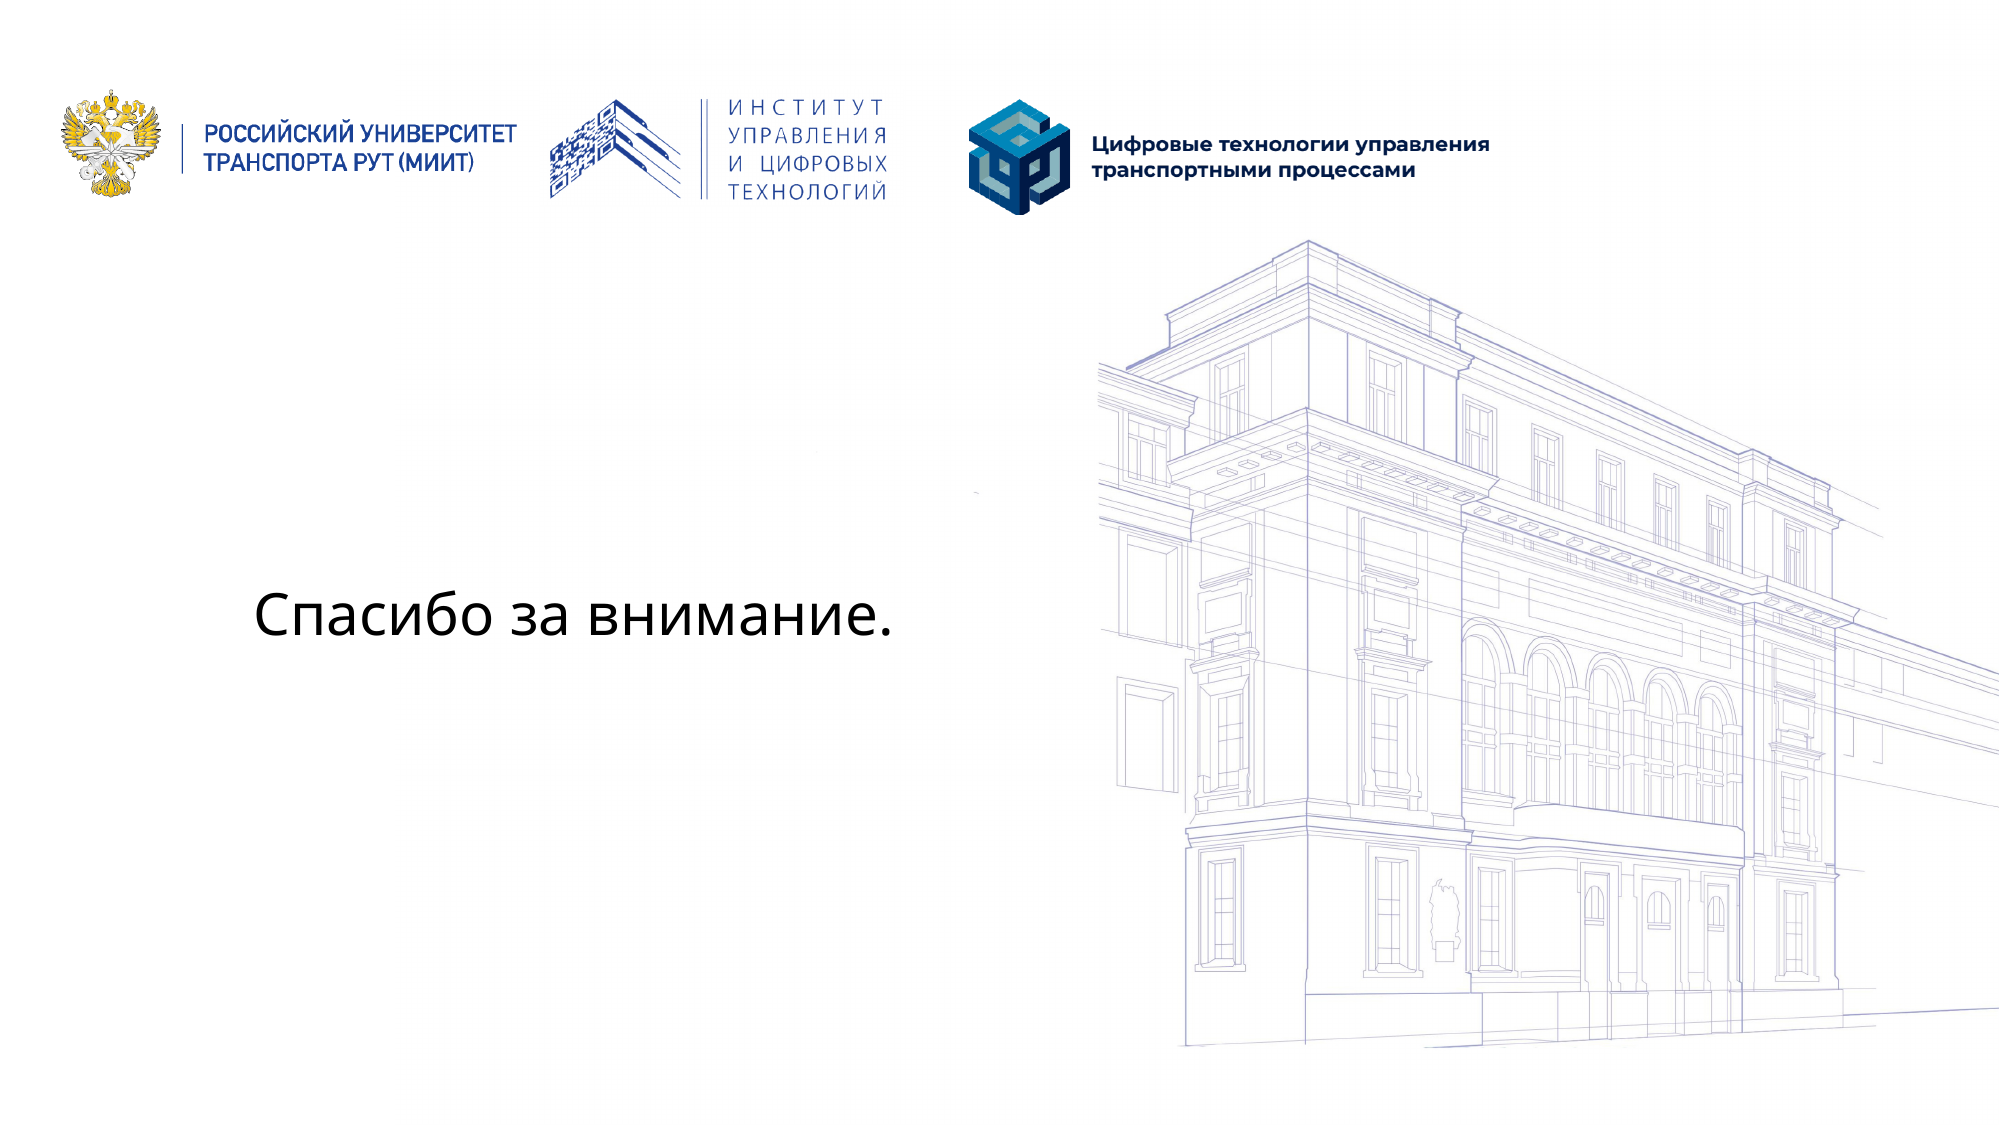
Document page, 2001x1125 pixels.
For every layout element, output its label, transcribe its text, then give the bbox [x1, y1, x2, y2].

picture [60, 0, 1999, 1125]
title Спасибо за внимание. [79, 469, 1084, 656]
